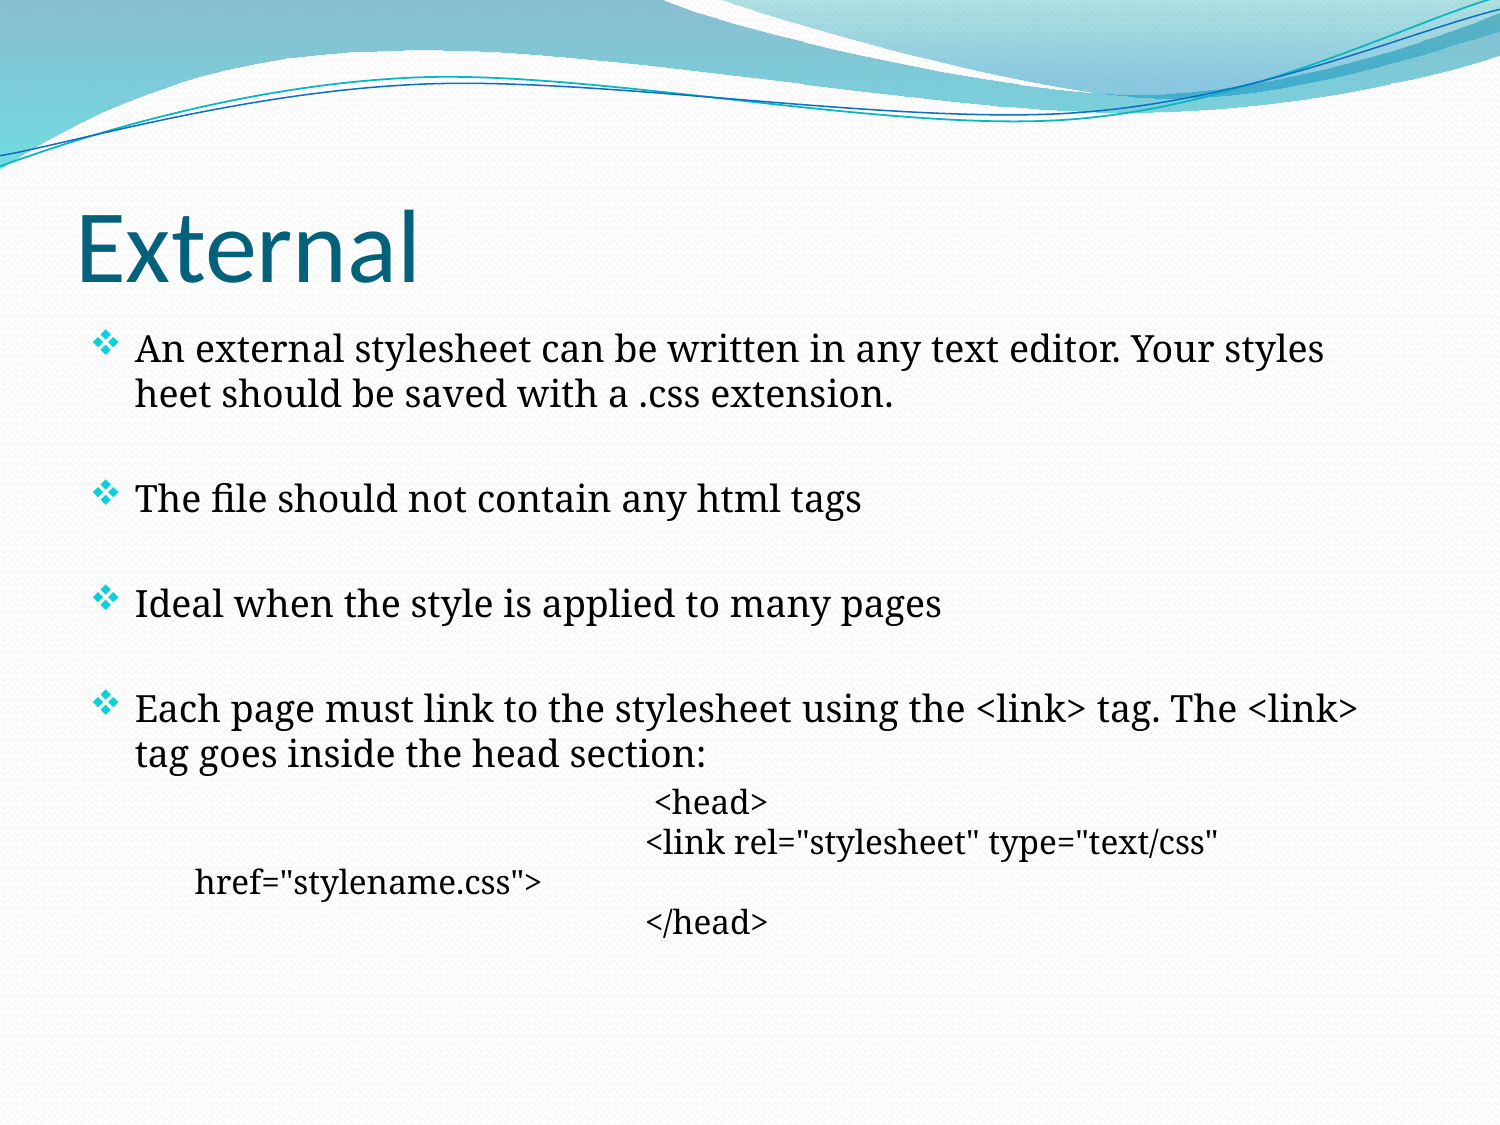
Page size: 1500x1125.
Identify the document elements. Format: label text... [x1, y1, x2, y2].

list An external stylesheet can be written in any text editor. Your styles heet should be saved with a .css extension. The file should not contain any html tags Ideal when the style is applied to many pages Each page must link to the stylesheet using the <link> tag. The <link> tag goes inside the head section: <head> <link rel="stylesheet" type="text/css" href="stylename.css"> </head> [75, 317, 1425, 1038]
title External [75, 115, 1425, 303]
